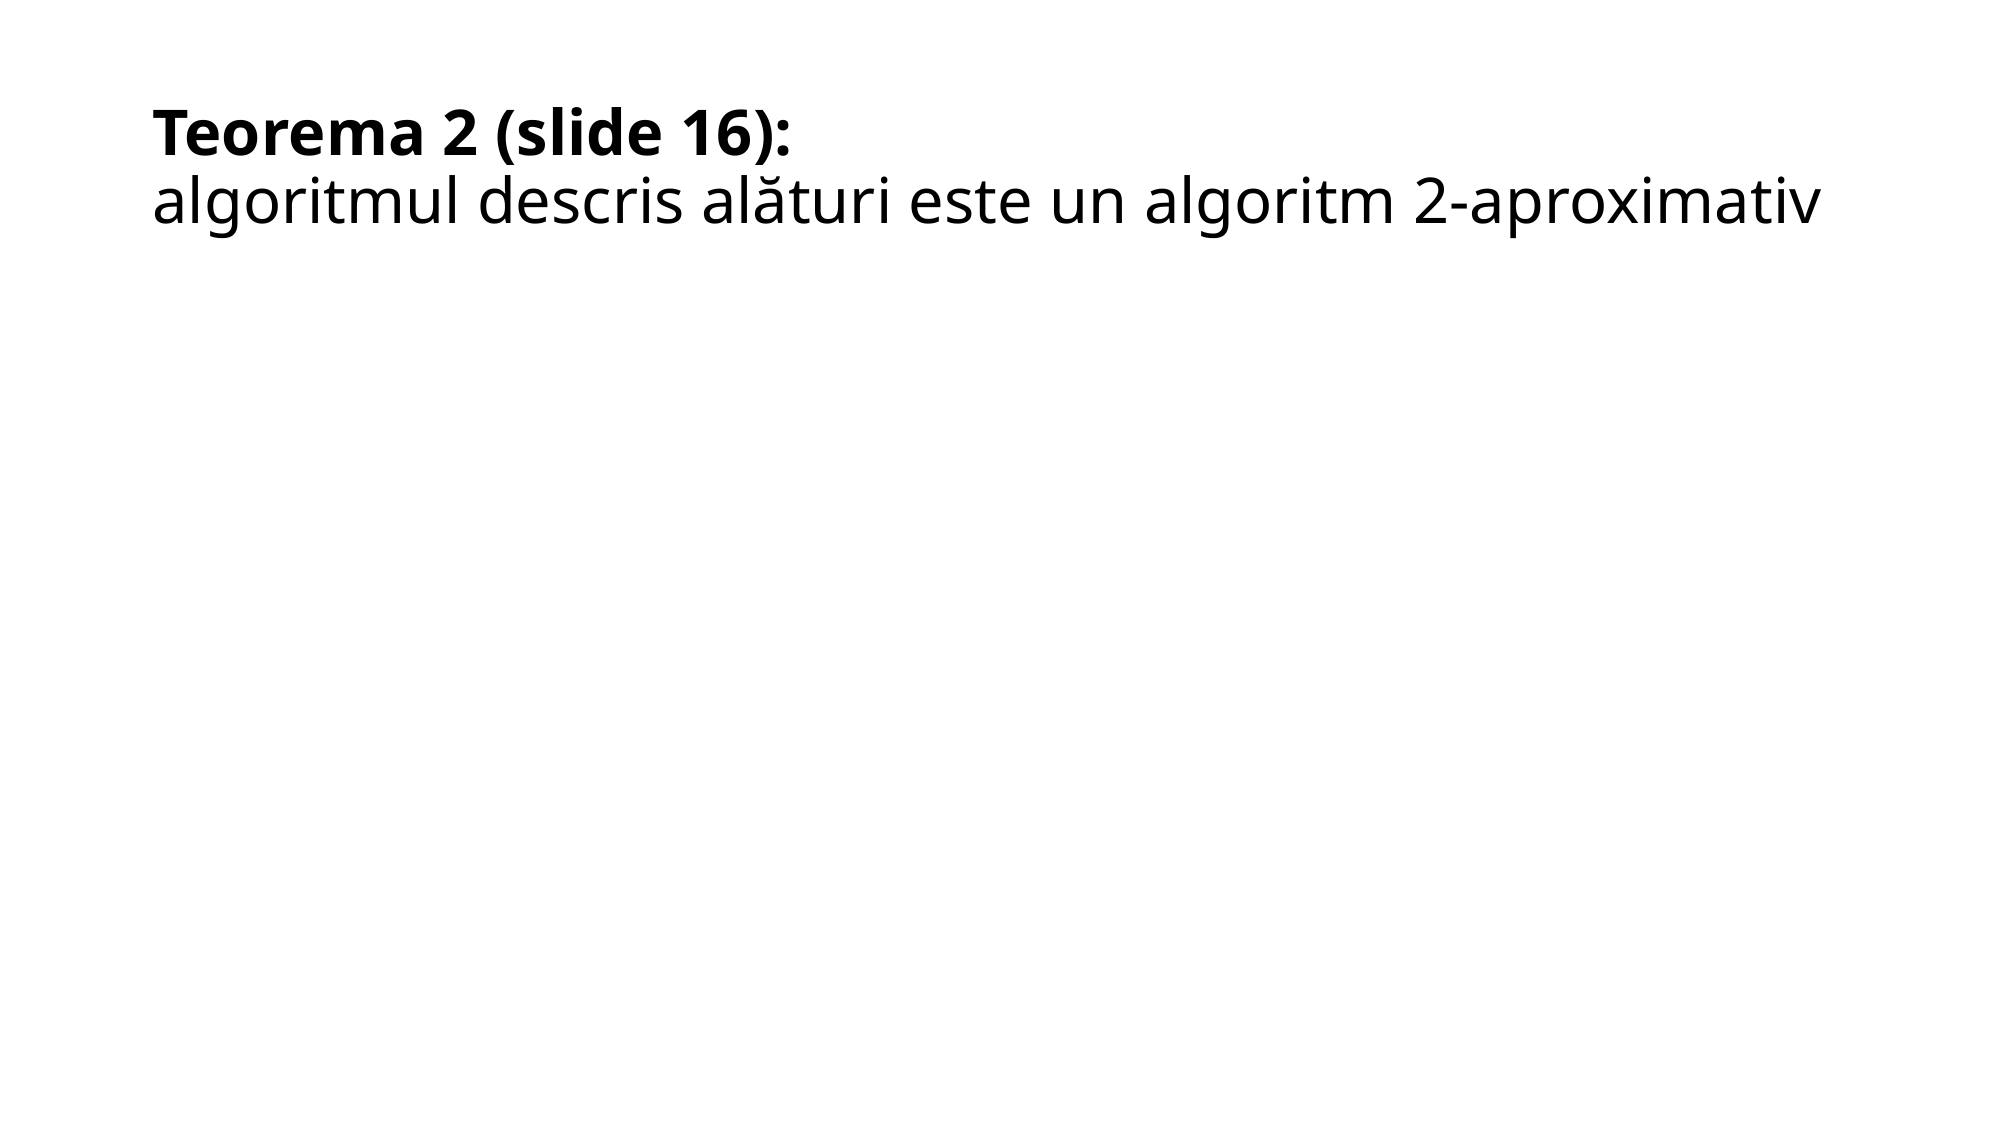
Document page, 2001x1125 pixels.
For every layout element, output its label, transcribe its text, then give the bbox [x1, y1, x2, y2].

title Teorema 2 (slide 16): algoritmul descris alături este un algoritm 2-aproximativ [137, 59, 1863, 278]
